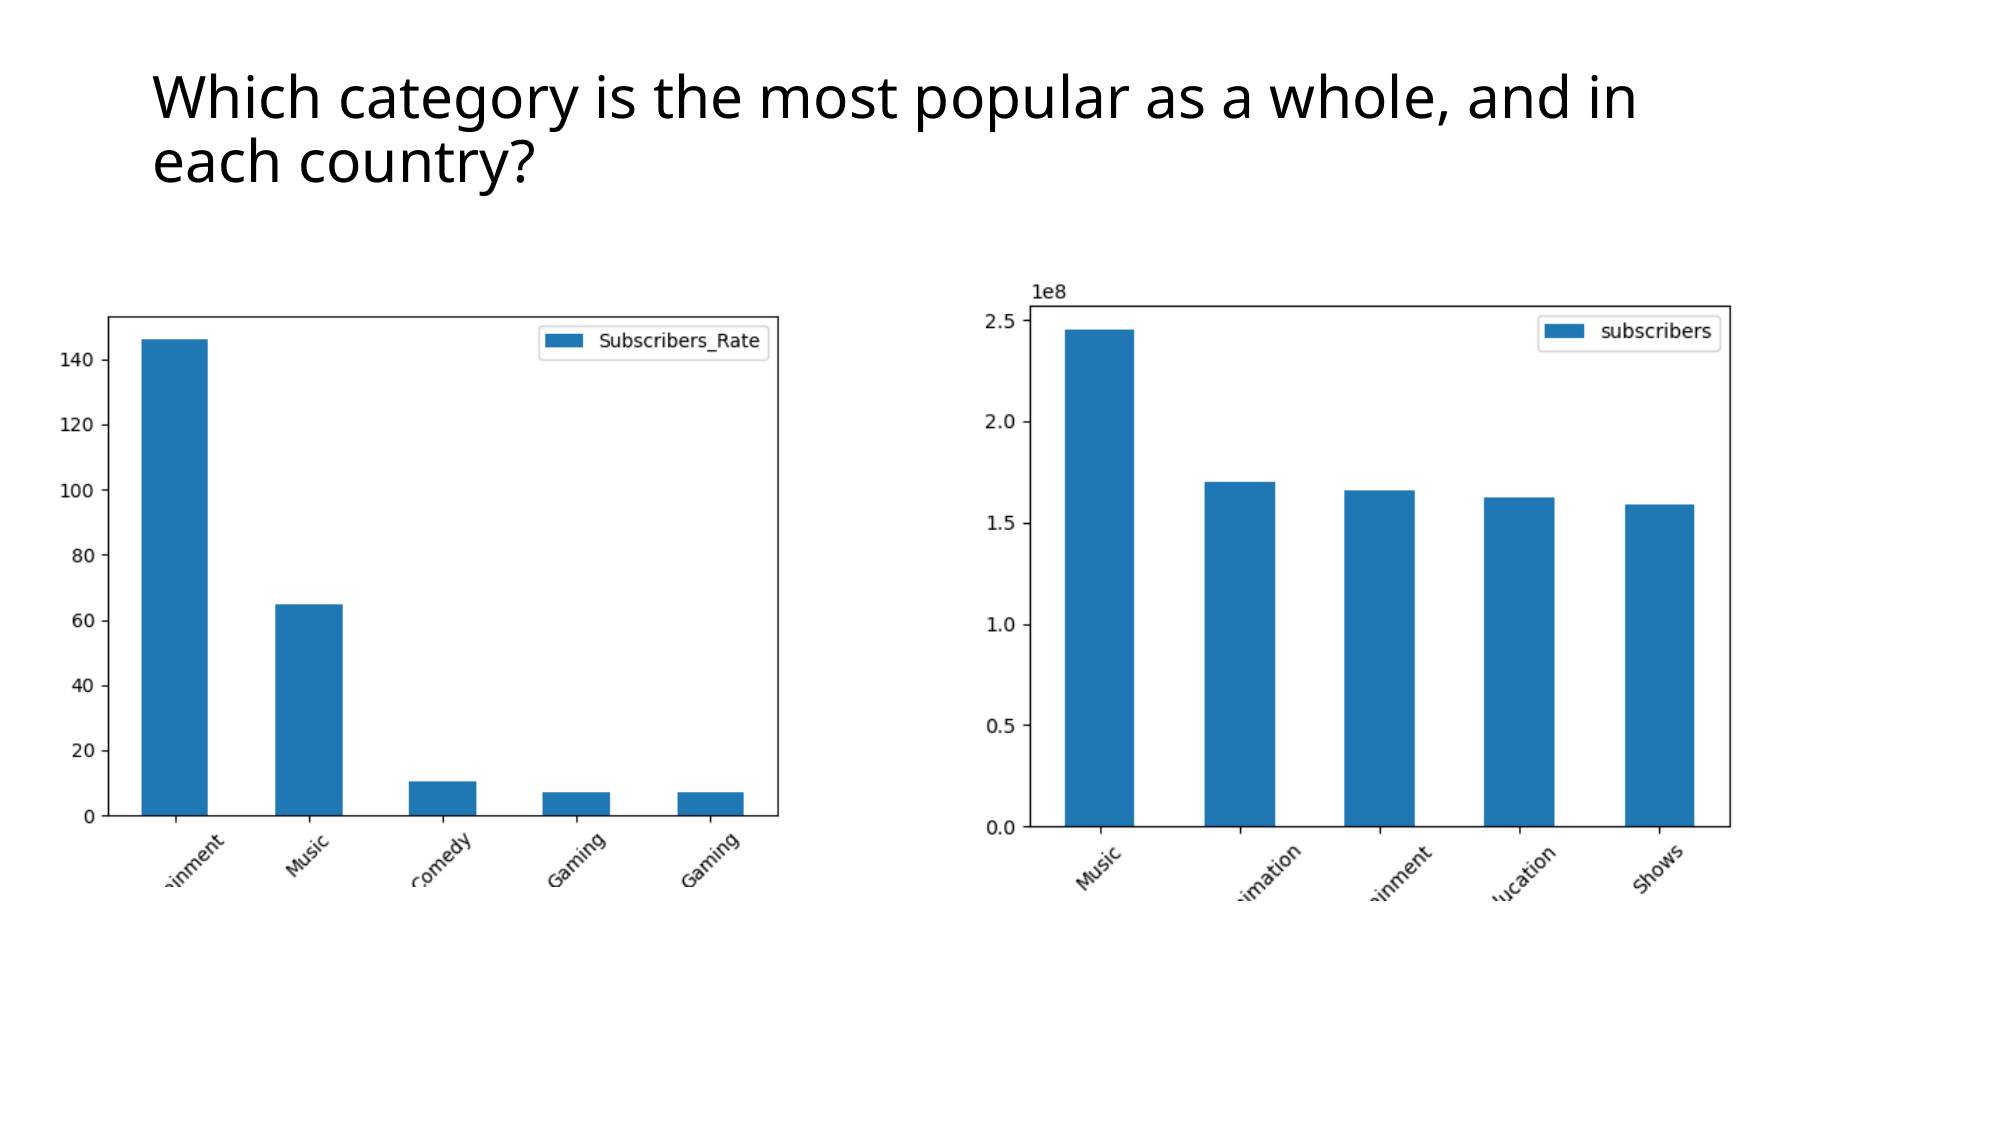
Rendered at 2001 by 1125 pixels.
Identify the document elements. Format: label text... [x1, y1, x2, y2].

picture [0, 238, 864, 887]
title Which category is the most popular as a whole, and in each country? [137, 59, 1741, 204]
picture [917, 224, 1820, 901]
